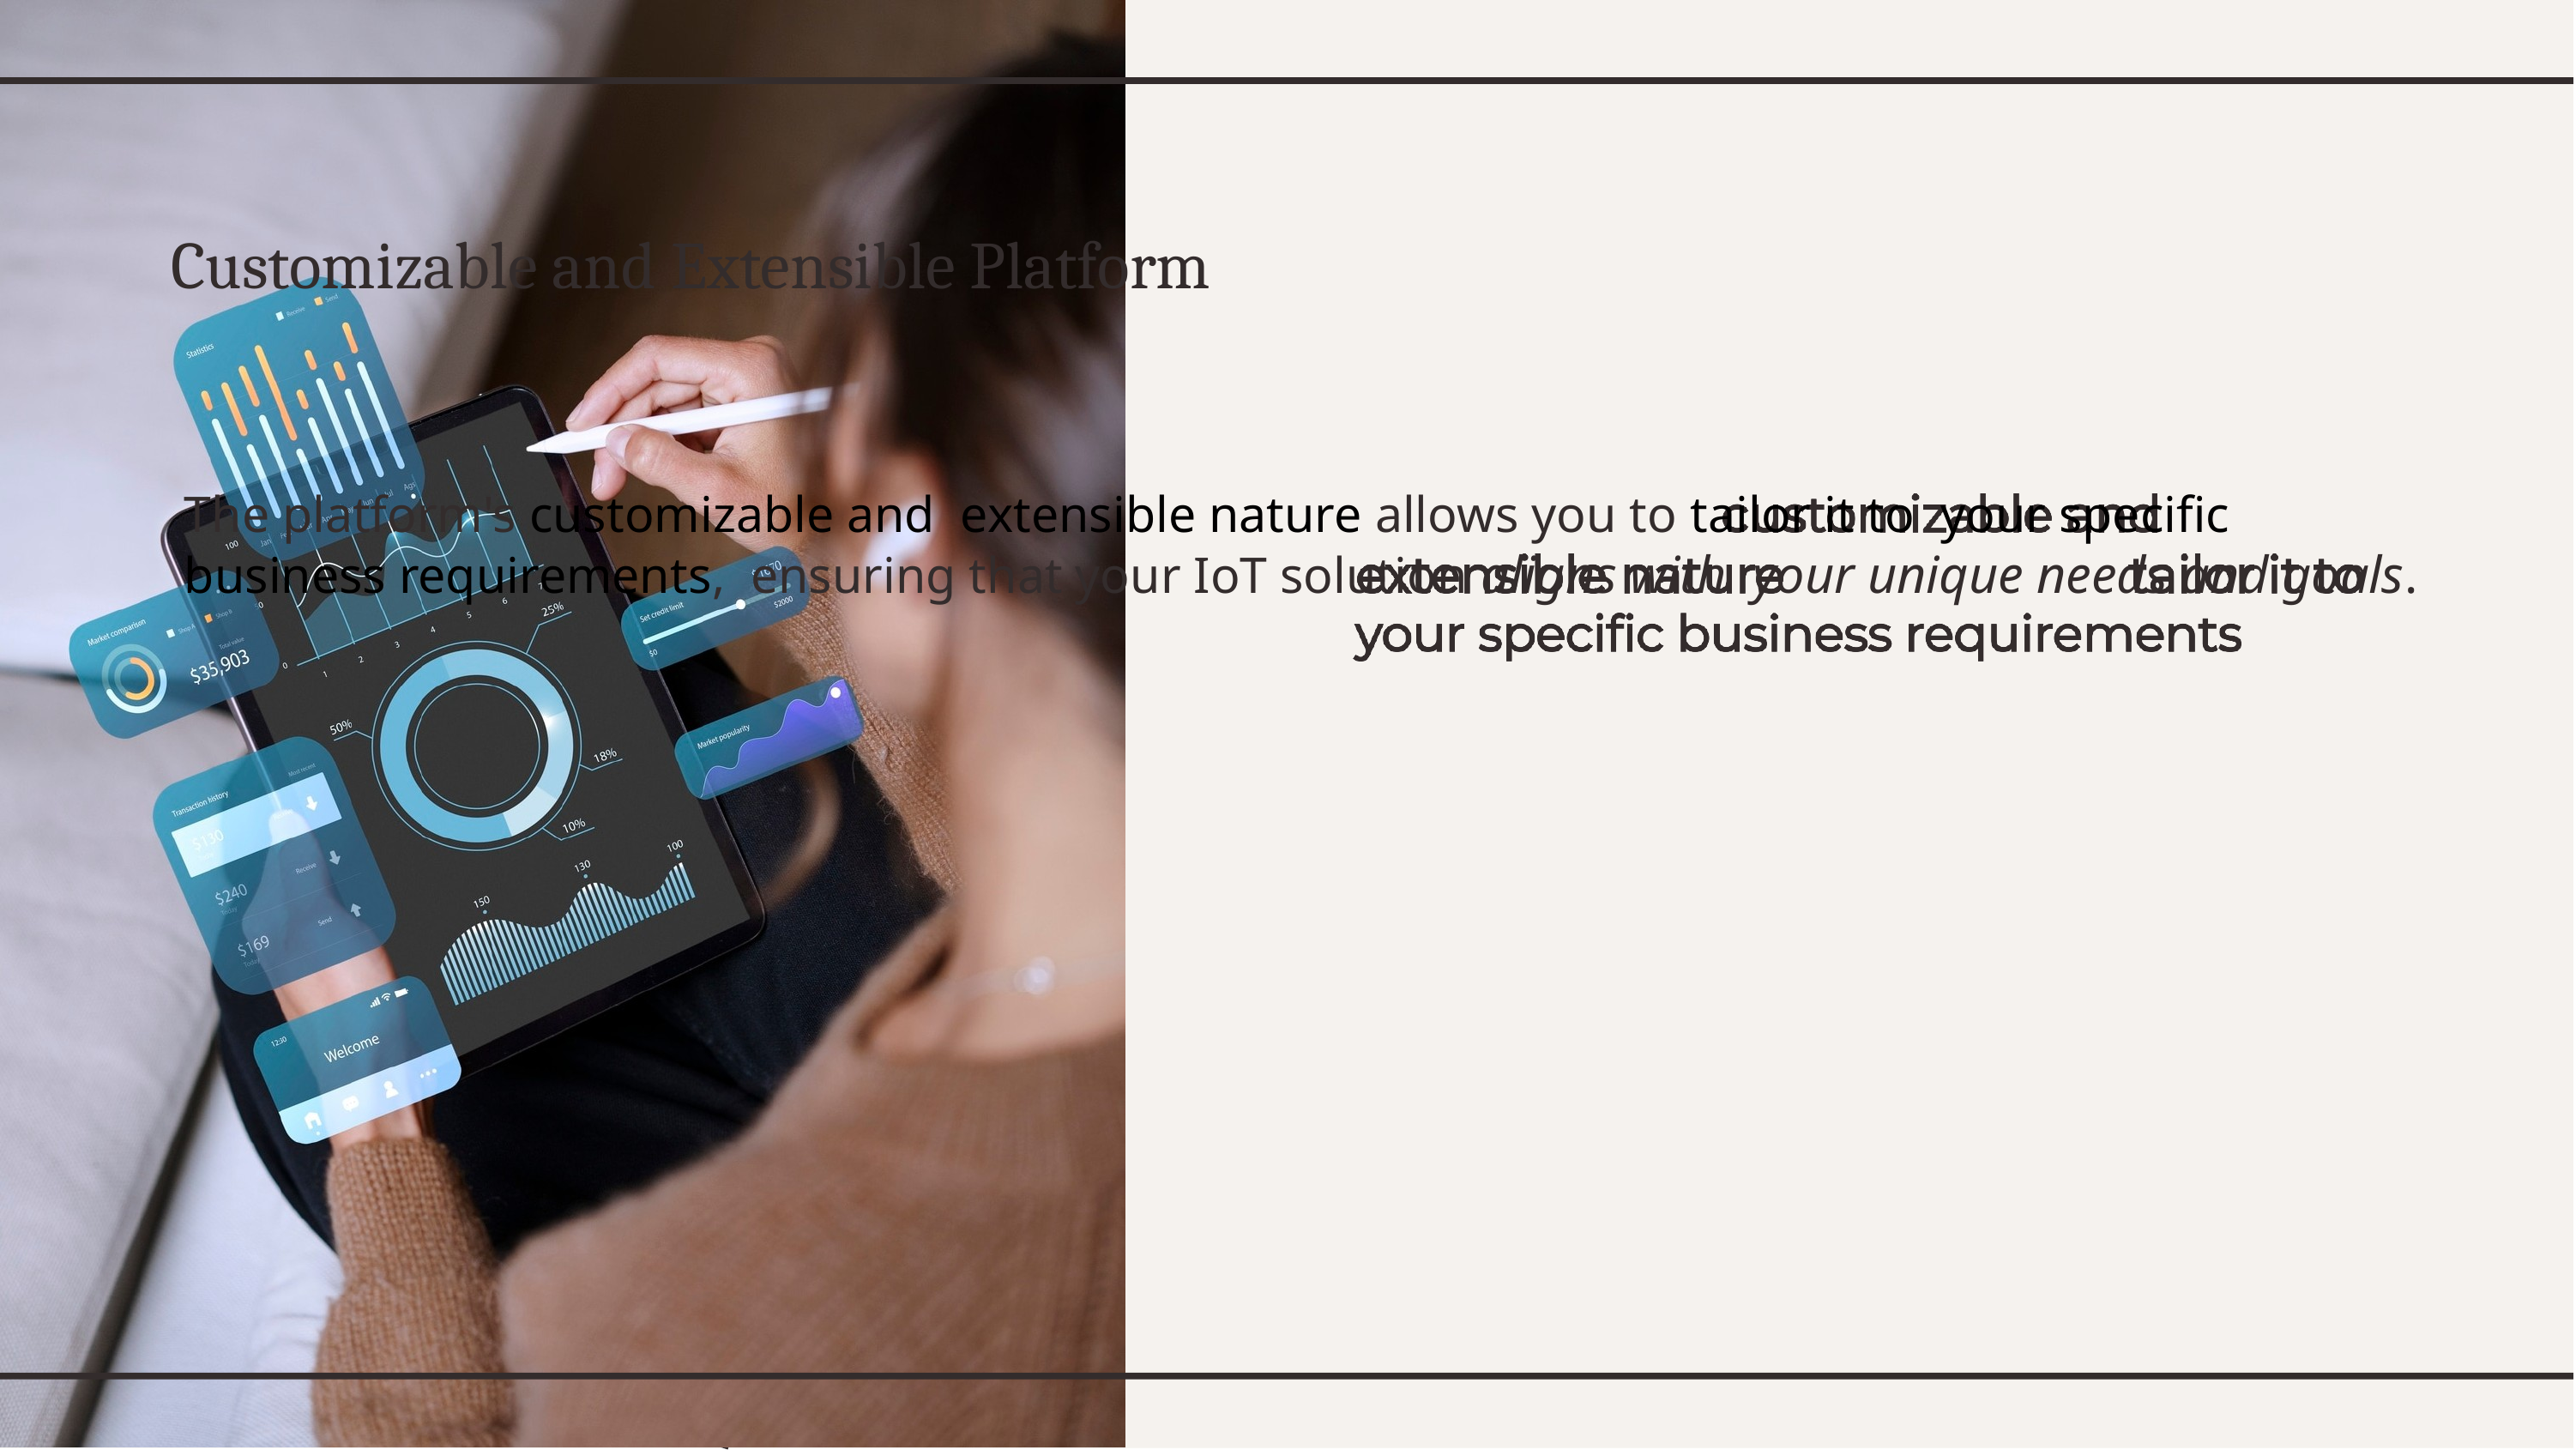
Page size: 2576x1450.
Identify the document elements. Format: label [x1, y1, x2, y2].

picture [1357, 553, 1783, 594]
picture [2127, 553, 2363, 594]
text_box [0, 0, 2574, 1448]
picture [1353, 613, 2241, 662]
picture [1722, 493, 2157, 533]
